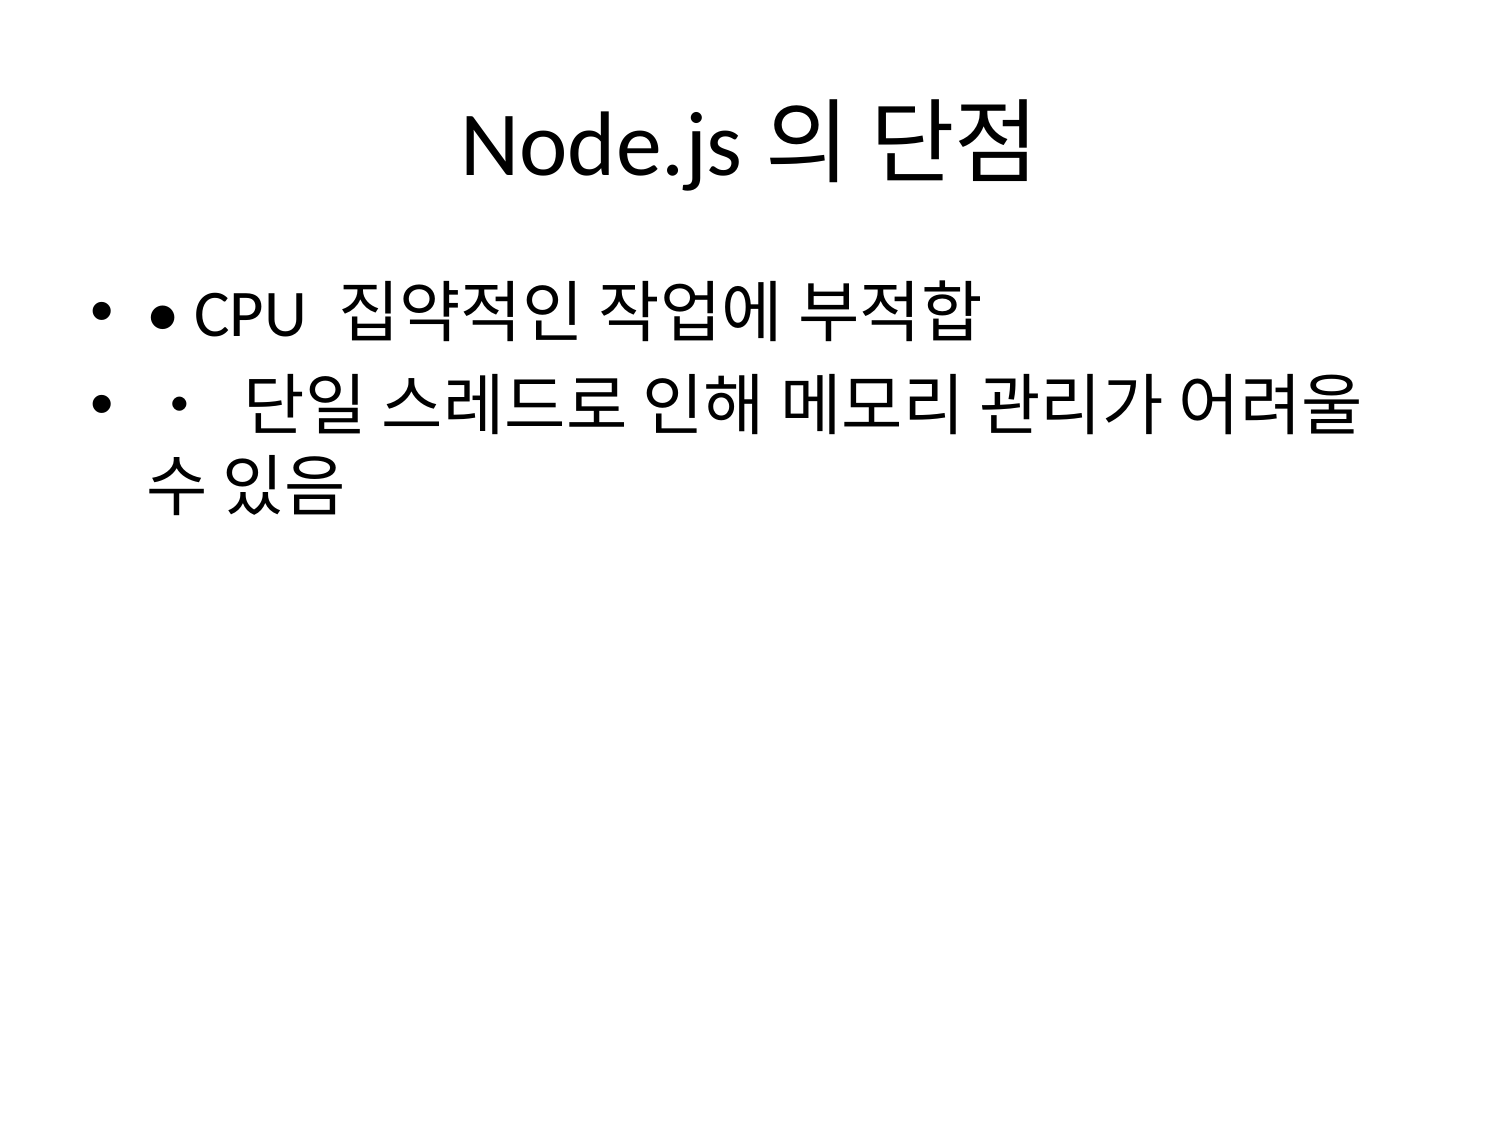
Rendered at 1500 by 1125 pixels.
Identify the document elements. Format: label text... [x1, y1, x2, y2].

list • CPU 집약적인 작업에 부적합 • 단일 스레드로 인해 메모리 관리가 어려울 수 있음 [75, 262, 1425, 1005]
title Node.js의 단점 [75, 45, 1425, 233]
